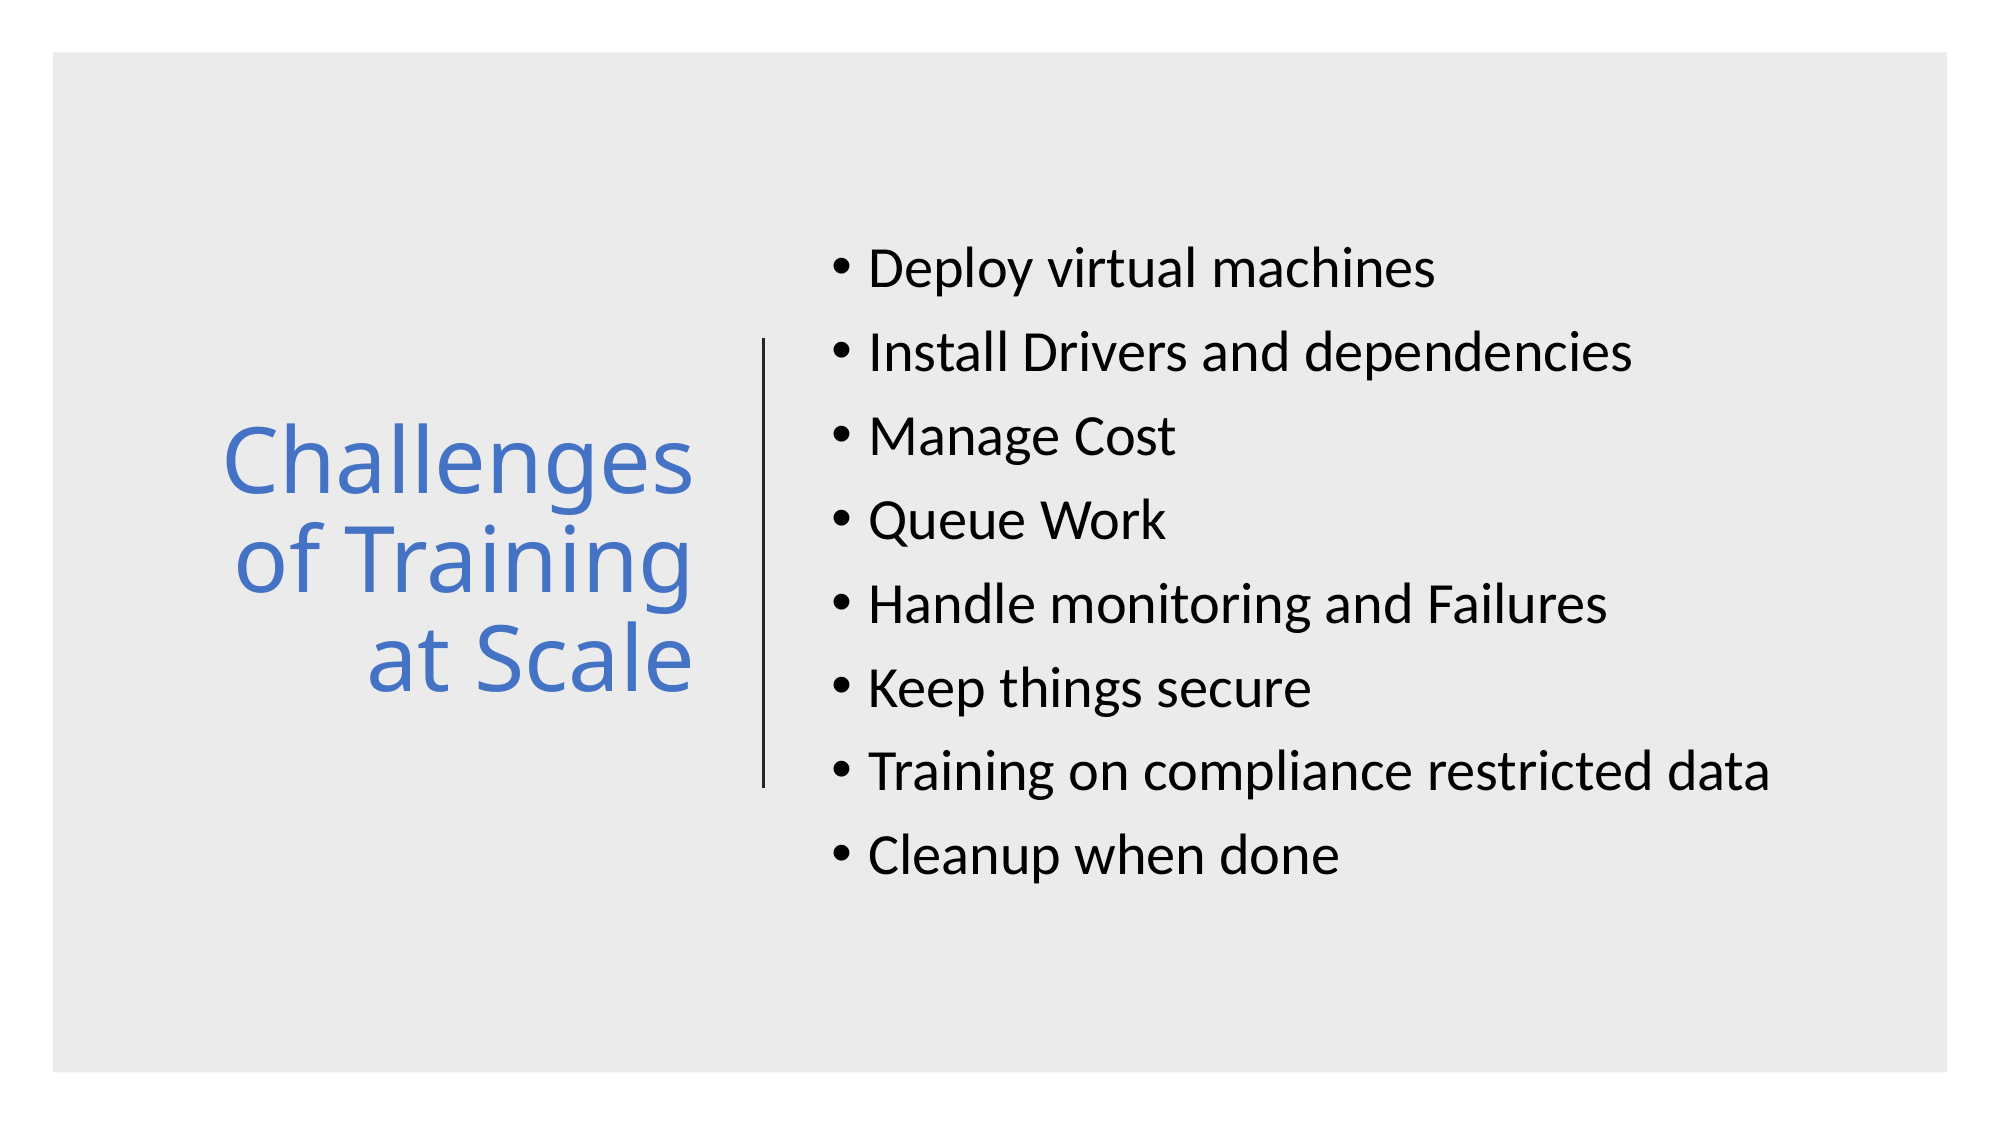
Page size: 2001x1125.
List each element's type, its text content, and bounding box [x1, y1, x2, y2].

text_box [52, 51, 1948, 1073]
list Deploy virtual machines Install Drivers and dependencies Manage Cost Queue Work Handle monitoring and Failures Keep things secure Training on compliance restricted data Cleanup when done [816, 158, 1863, 967]
title Challenges of Training at Scale [137, 158, 711, 967]
